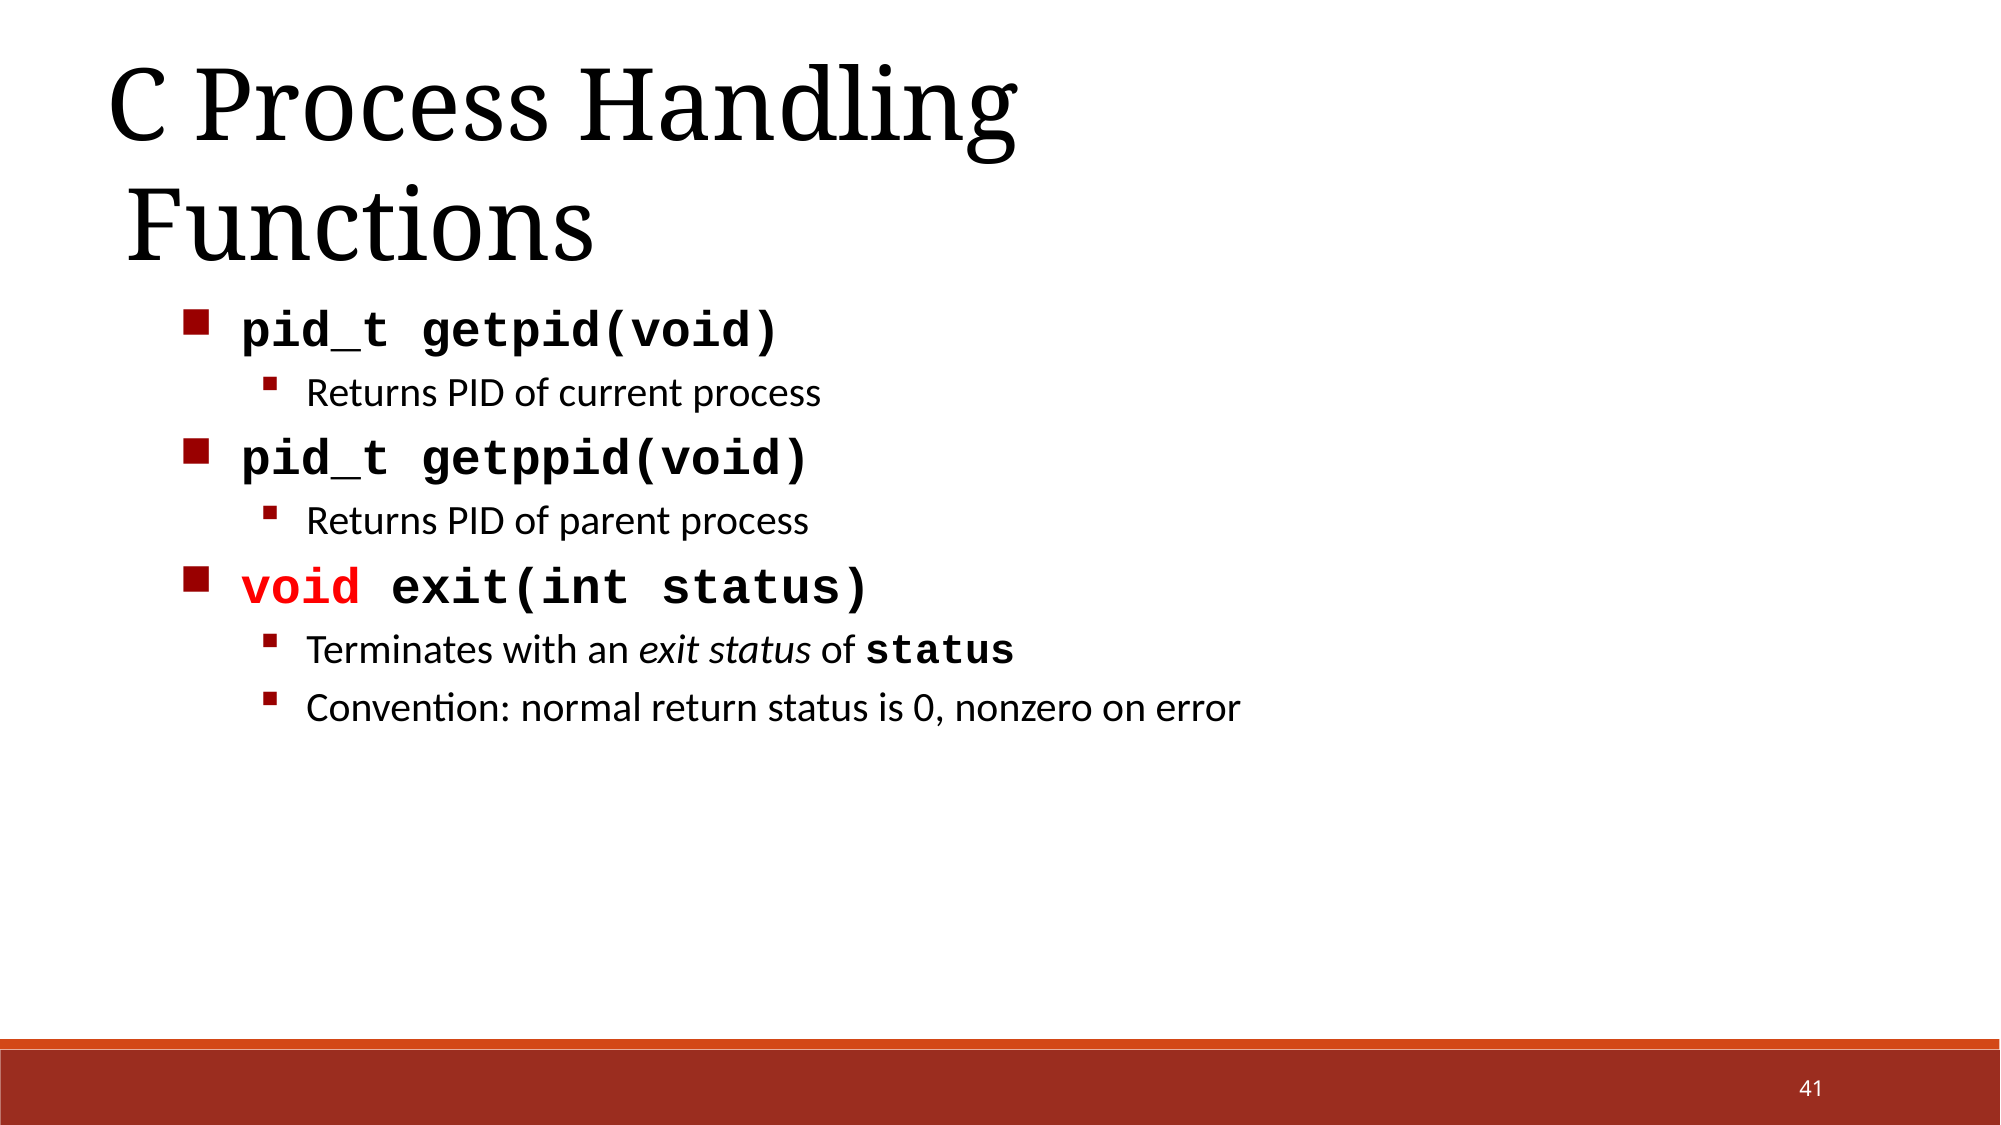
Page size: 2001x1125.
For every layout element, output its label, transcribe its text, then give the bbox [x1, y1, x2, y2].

text_box pid_t getpid(void) Returns PID of current process pid_t getppid(void) Returns PID of parent process void exit(int status) Terminates with an exit status of status Convention: normal return status is 0, nonzero on error [169, 289, 1961, 1007]
slide_number 41 [1624, 1059, 1840, 1120]
text_box C Process Handling Functions [91, 113, 1488, 208]
text_box [128, 510, 1544, 1125]
